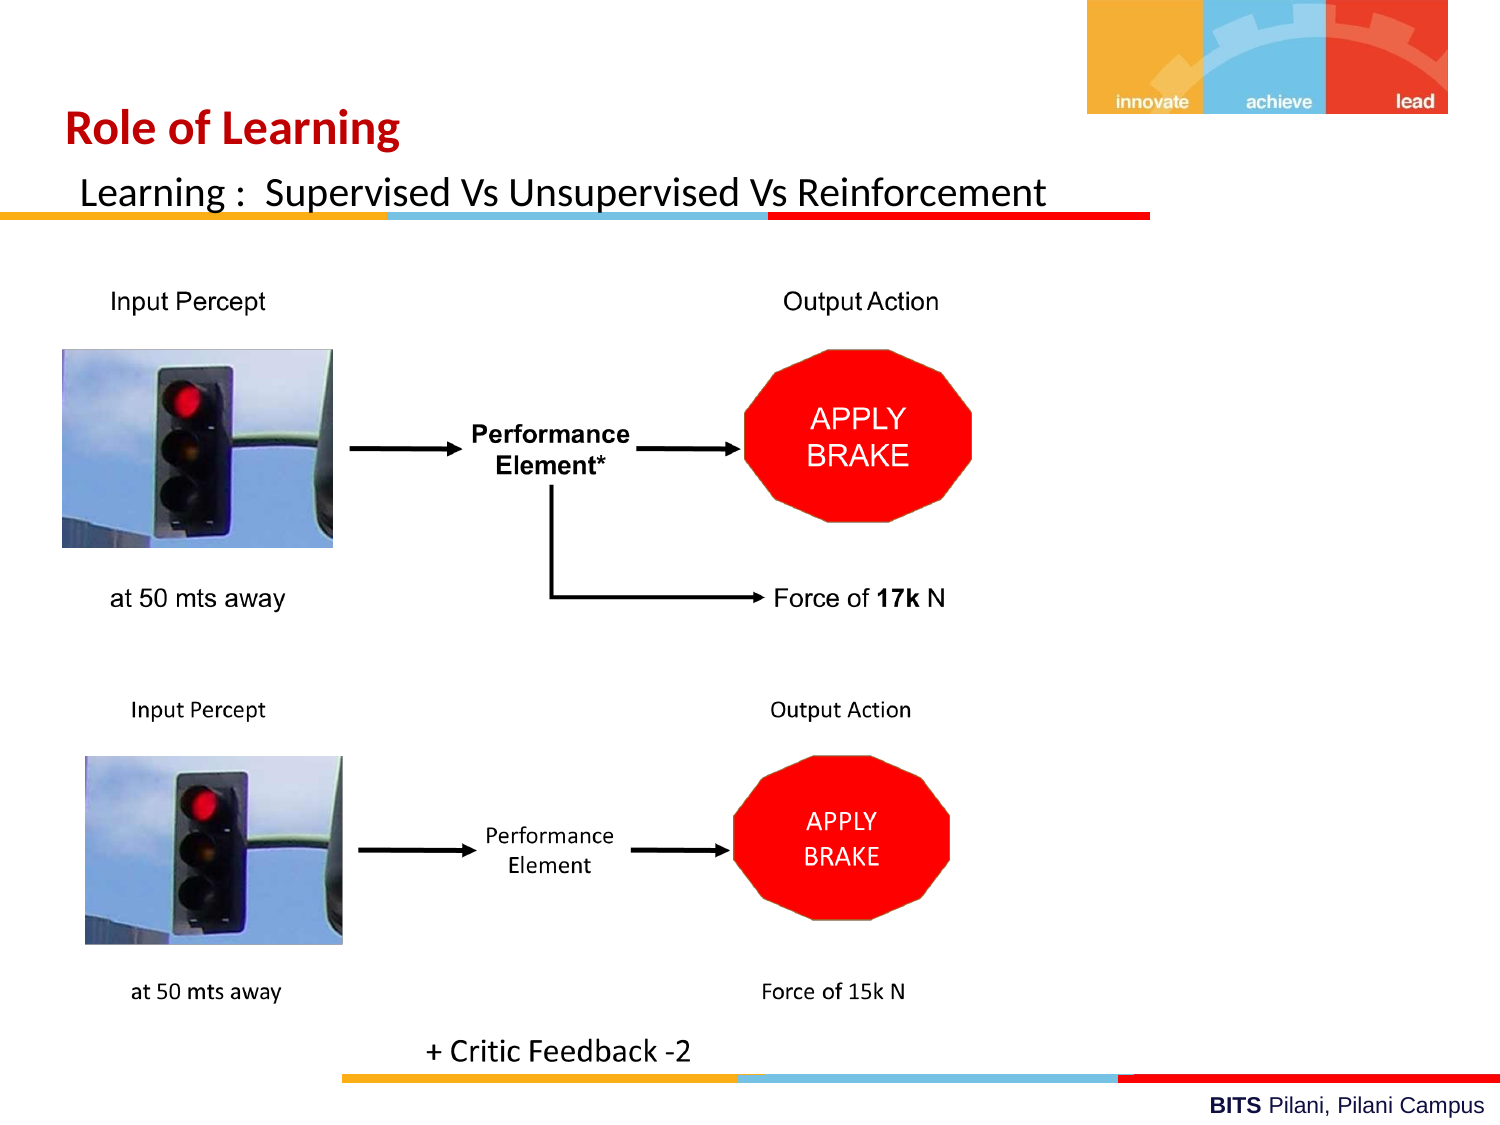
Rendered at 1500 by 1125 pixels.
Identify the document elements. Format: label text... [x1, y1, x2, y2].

picture [84, 686, 950, 1092]
picture [1087, 0, 1448, 114]
picture [62, 277, 972, 629]
footer BITS Pilani, Pilani Campus [1207, 1090, 1488, 1125]
title Role of Learning [62, 92, 469, 157]
text_box Learning : Supervised Vs Unsupervised Vs Reinforcement [62, 157, 1317, 322]
